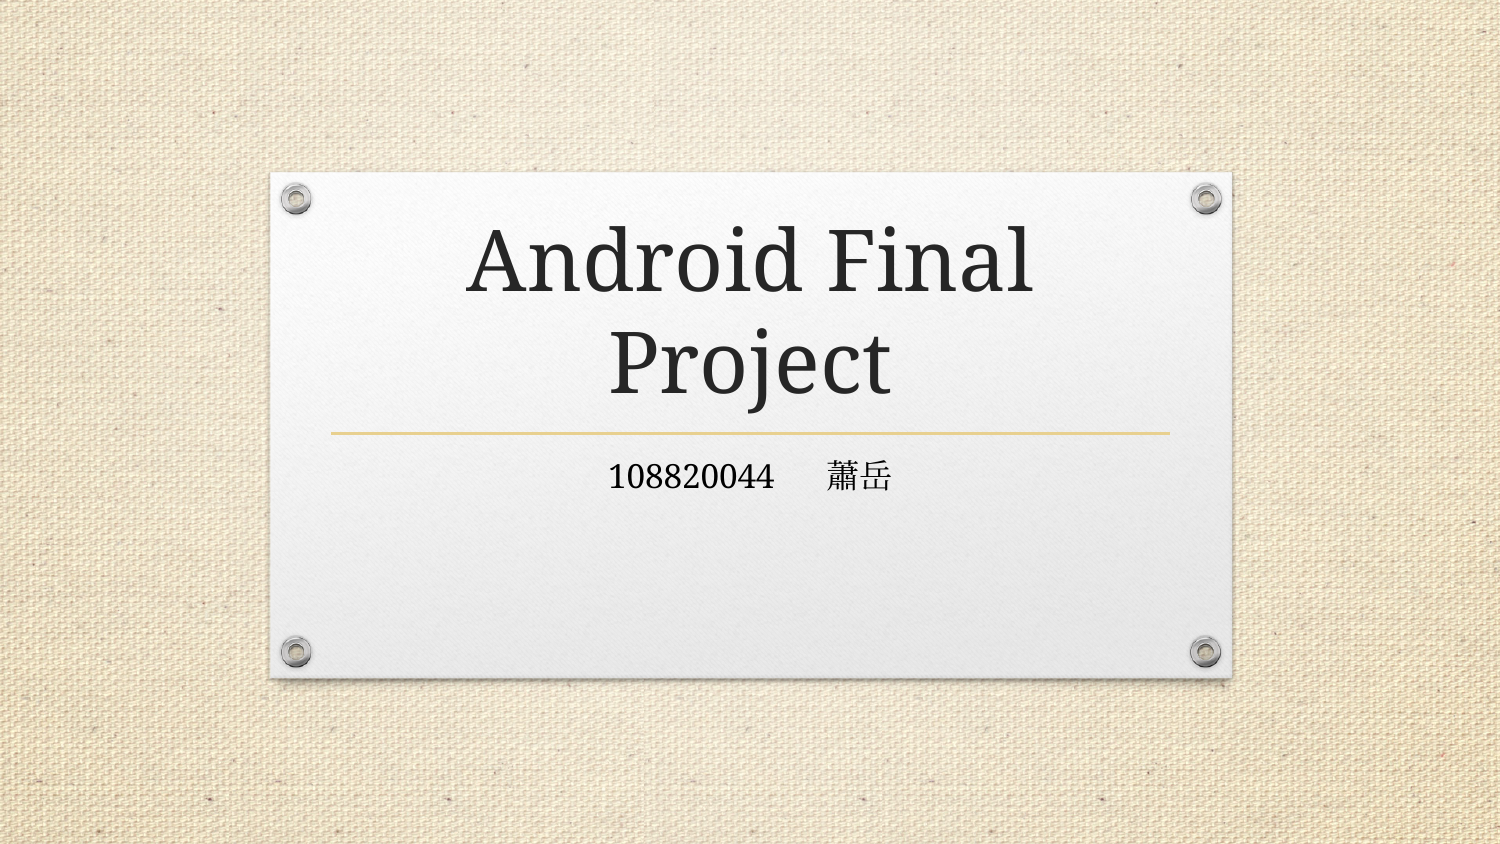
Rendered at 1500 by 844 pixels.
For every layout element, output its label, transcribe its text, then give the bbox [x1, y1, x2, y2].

title Android Final Project [331, 230, 1170, 417]
picture [0, 0, 1500, 844]
subtitle 108820044 蕭岳 [331, 450, 1170, 613]
